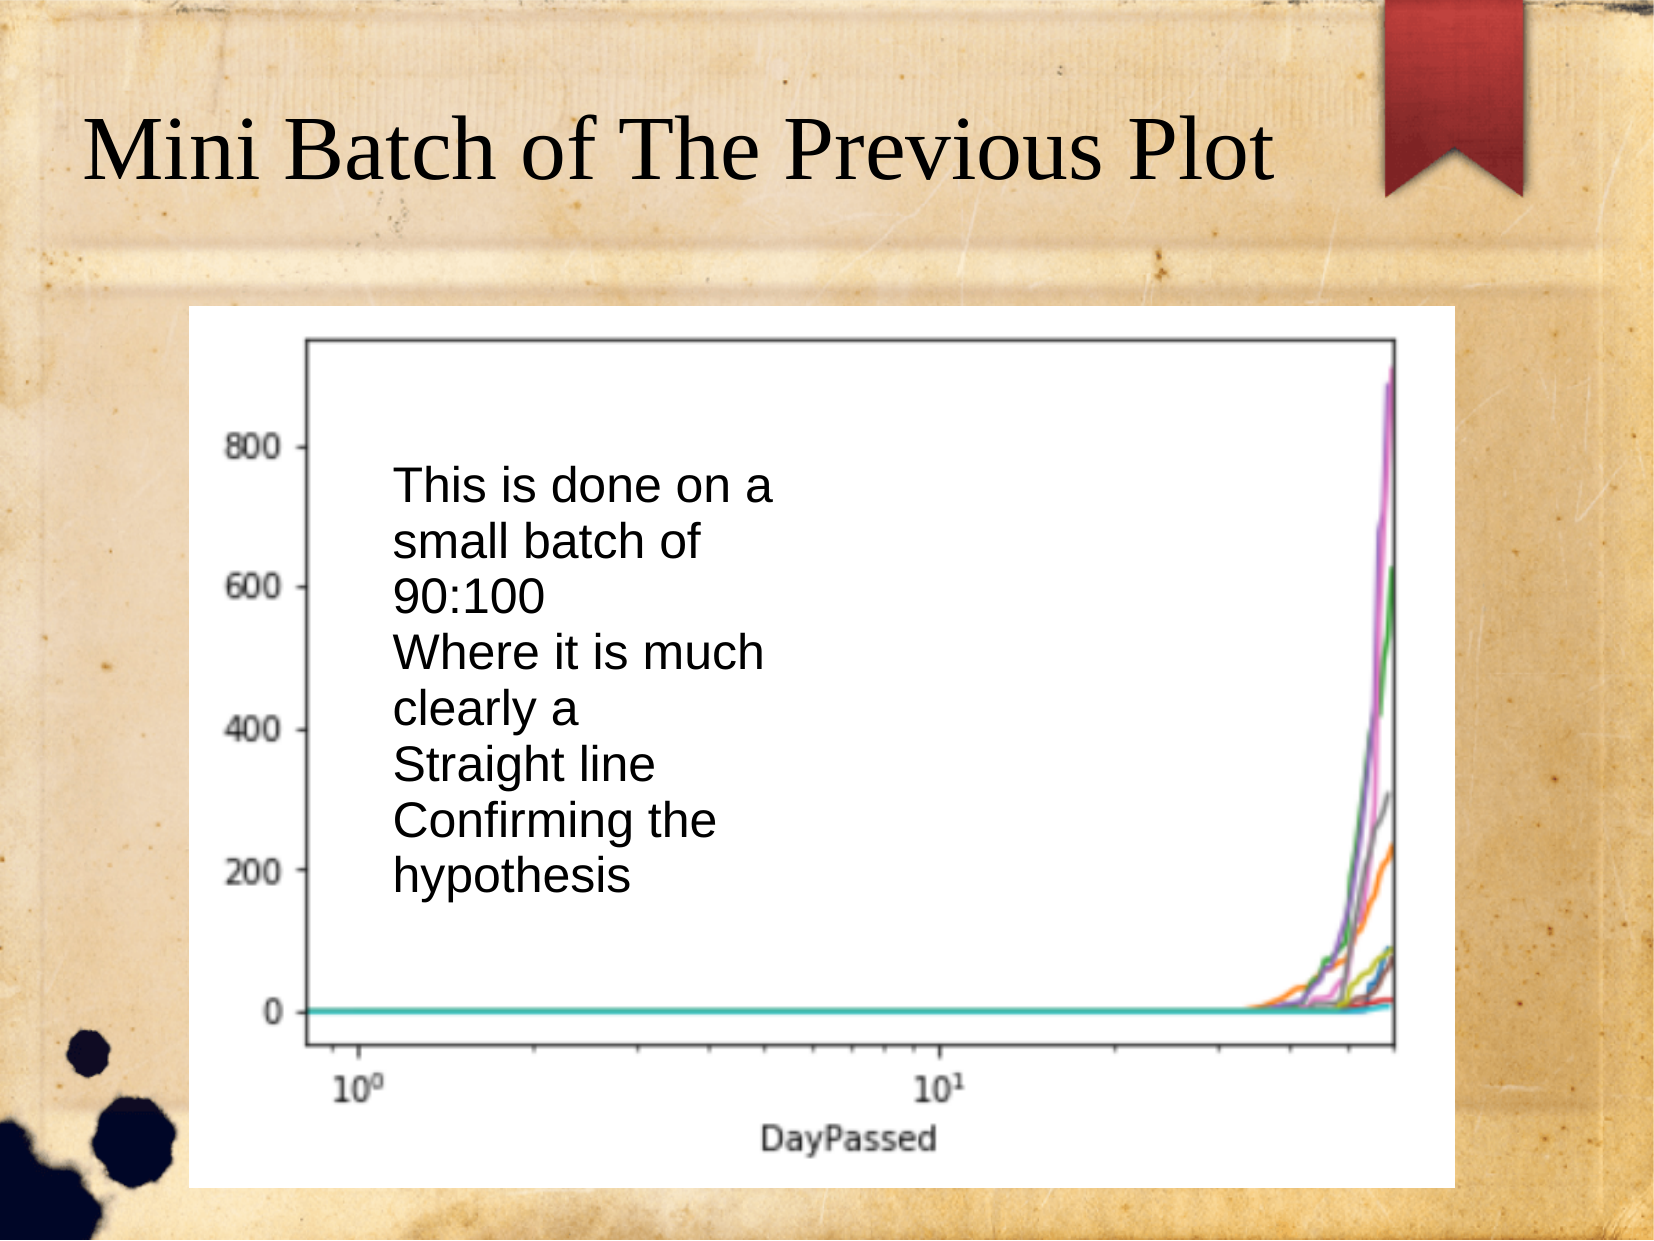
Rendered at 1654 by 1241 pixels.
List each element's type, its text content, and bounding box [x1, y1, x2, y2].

text_box Mini Batch of The Previous Plot [82, 49, 1346, 236]
picture [0, 0, 1654, 1240]
